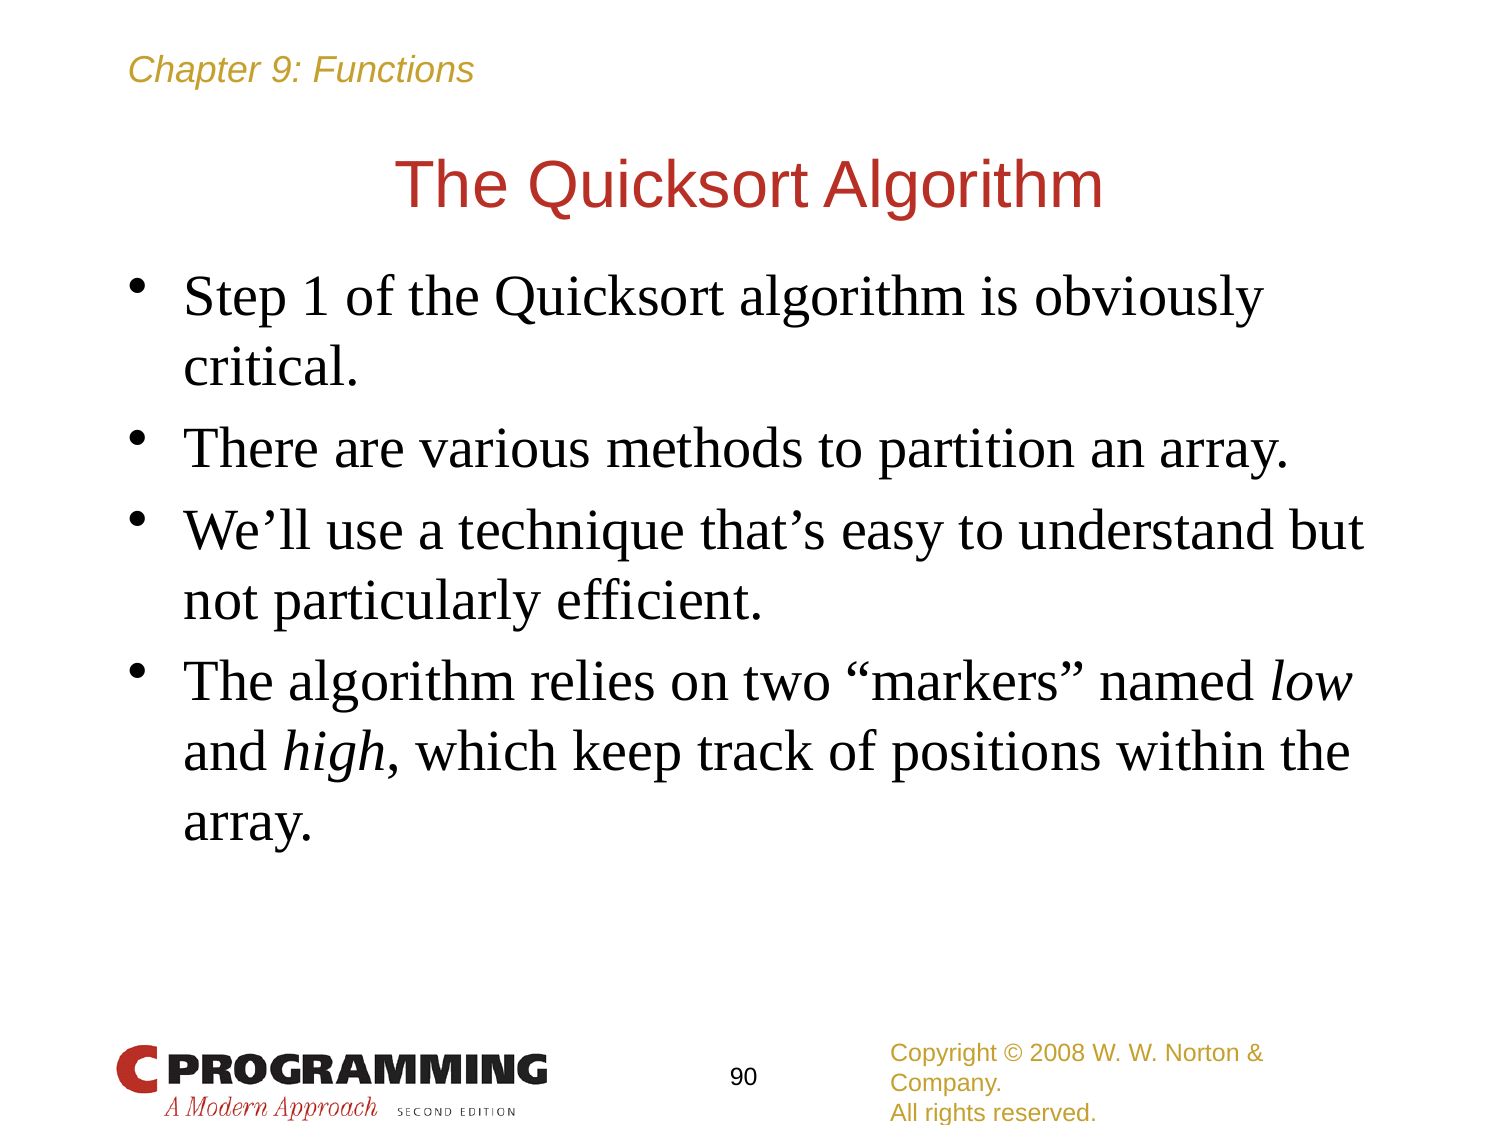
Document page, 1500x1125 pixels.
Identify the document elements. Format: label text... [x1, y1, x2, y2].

slide_number 90 [687, 1049, 801, 1101]
list Step 1 of the Quicksort algorithm is obviously critical. There are various methods to partition an array. We’ll use a technique that’s easy to understand but not particularly efficient. The algorithm relies on two “markers” named low and high, which keep track of positions within the array. [112, 249, 1388, 1038]
picture [112, 1041, 550, 1123]
title The Quicksort Algorithm [112, 125, 1388, 238]
footer Copyright © 2008 W. W. Norton & Company. All rights reserved. [874, 1043, 1388, 1119]
